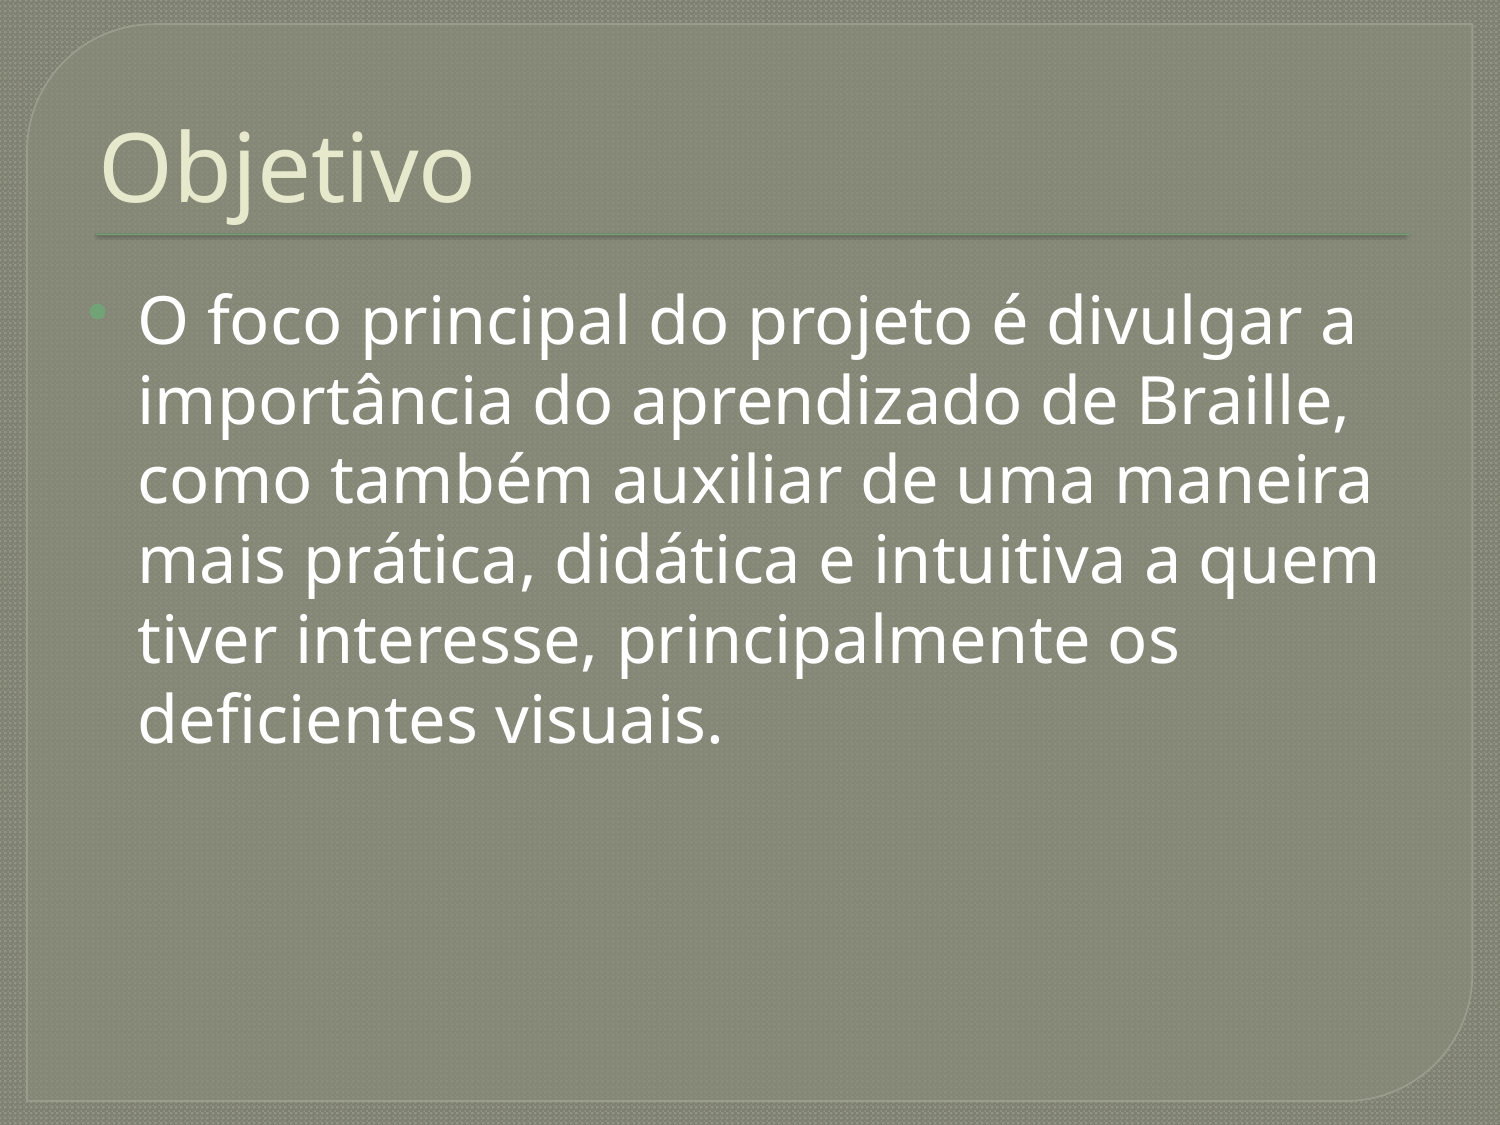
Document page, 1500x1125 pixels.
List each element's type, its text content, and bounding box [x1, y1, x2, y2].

title Objetivo [75, 41, 1425, 230]
list O foco principal do projeto é divulgar a importância do aprendizado de Braille, como também auxiliar de uma maneira mais prática, didática e intuitiva a quem tiver interesse, principalmente os deficientes visuais. [75, 270, 1425, 1013]
